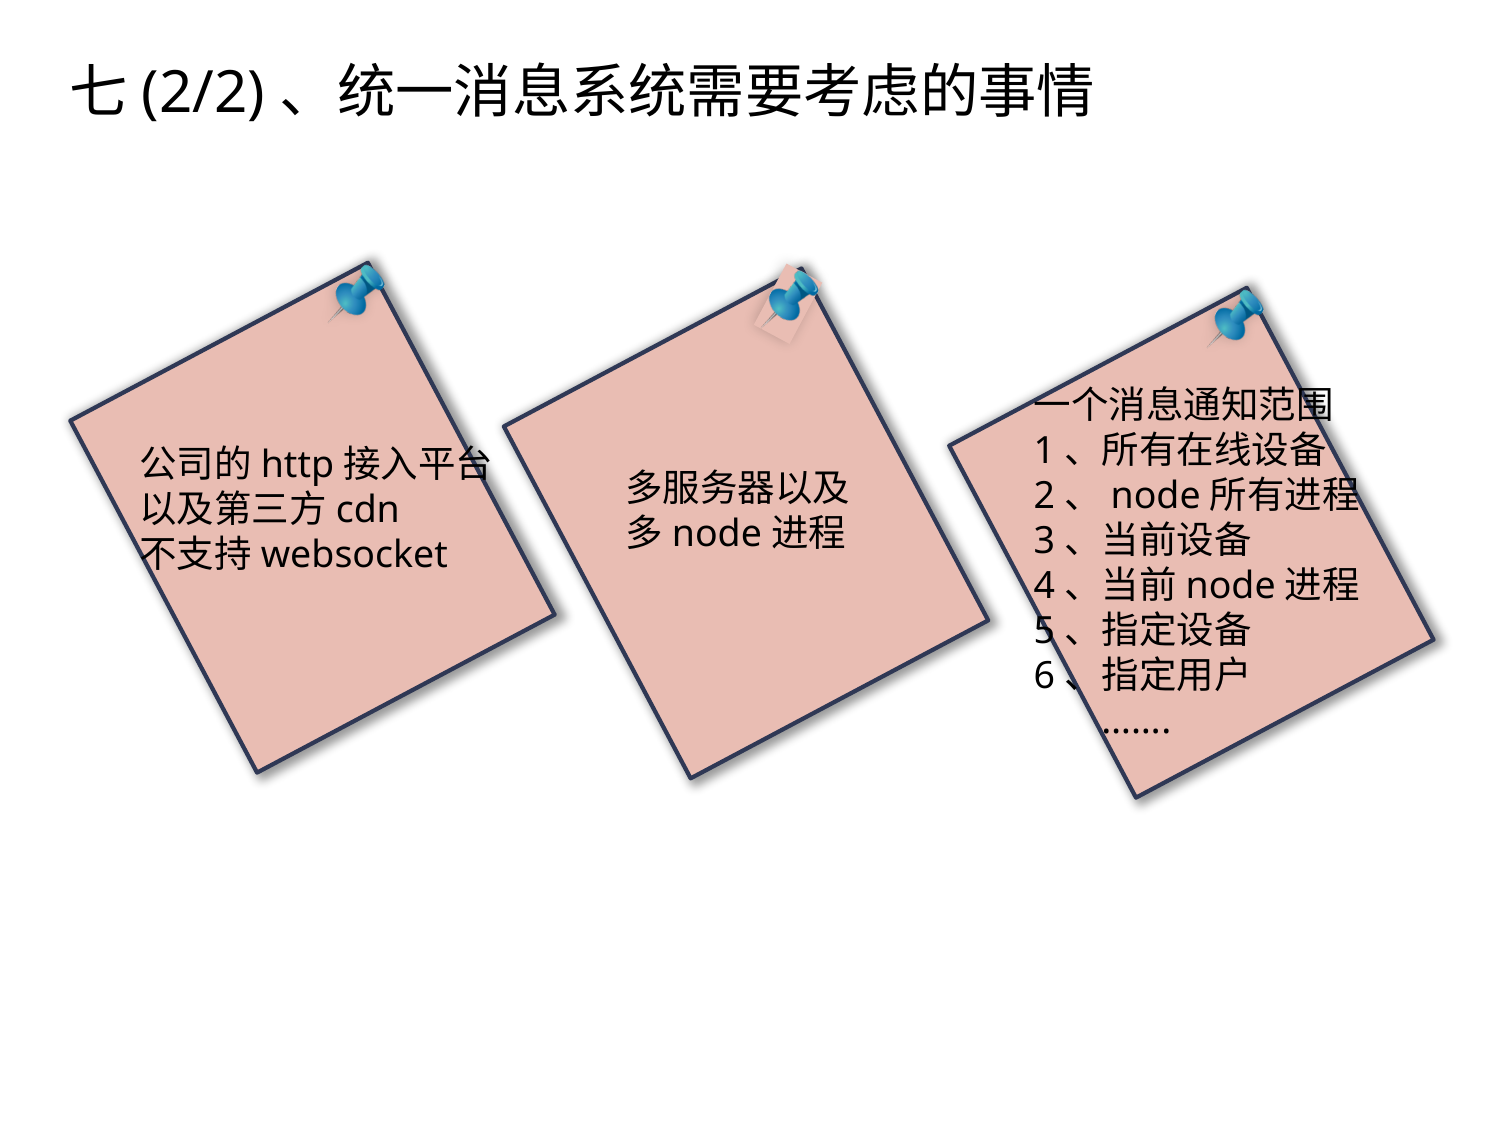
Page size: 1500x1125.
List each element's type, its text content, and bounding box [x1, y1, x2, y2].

text_box 七(2/2)、统一消息系统需要考虑的事情 [54, 46, 1110, 132]
text_box [1086, 309, 1293, 373]
text_box [70, 284, 458, 522]
picture [754, 264, 822, 343]
text_box 多服务器以及 多node进程 [610, 456, 866, 561]
text_box [503, 289, 989, 779]
text_box [1375, 529, 1434, 671]
text_box [949, 409, 1018, 576]
text_box 一个消息通知范围 1、所有在线设备 2、node所有进程 3、当前设备 4、当前node进程 5、指定设备 6、指定用户 ……. [1018, 373, 1375, 749]
text_box [1110, 749, 1228, 798]
text_box 公司的http接入平台 以及第三方cdn 不支持websocket [124, 432, 508, 583]
picture [321, 258, 388, 338]
picture [1200, 283, 1267, 363]
text_box [156, 526, 555, 773]
